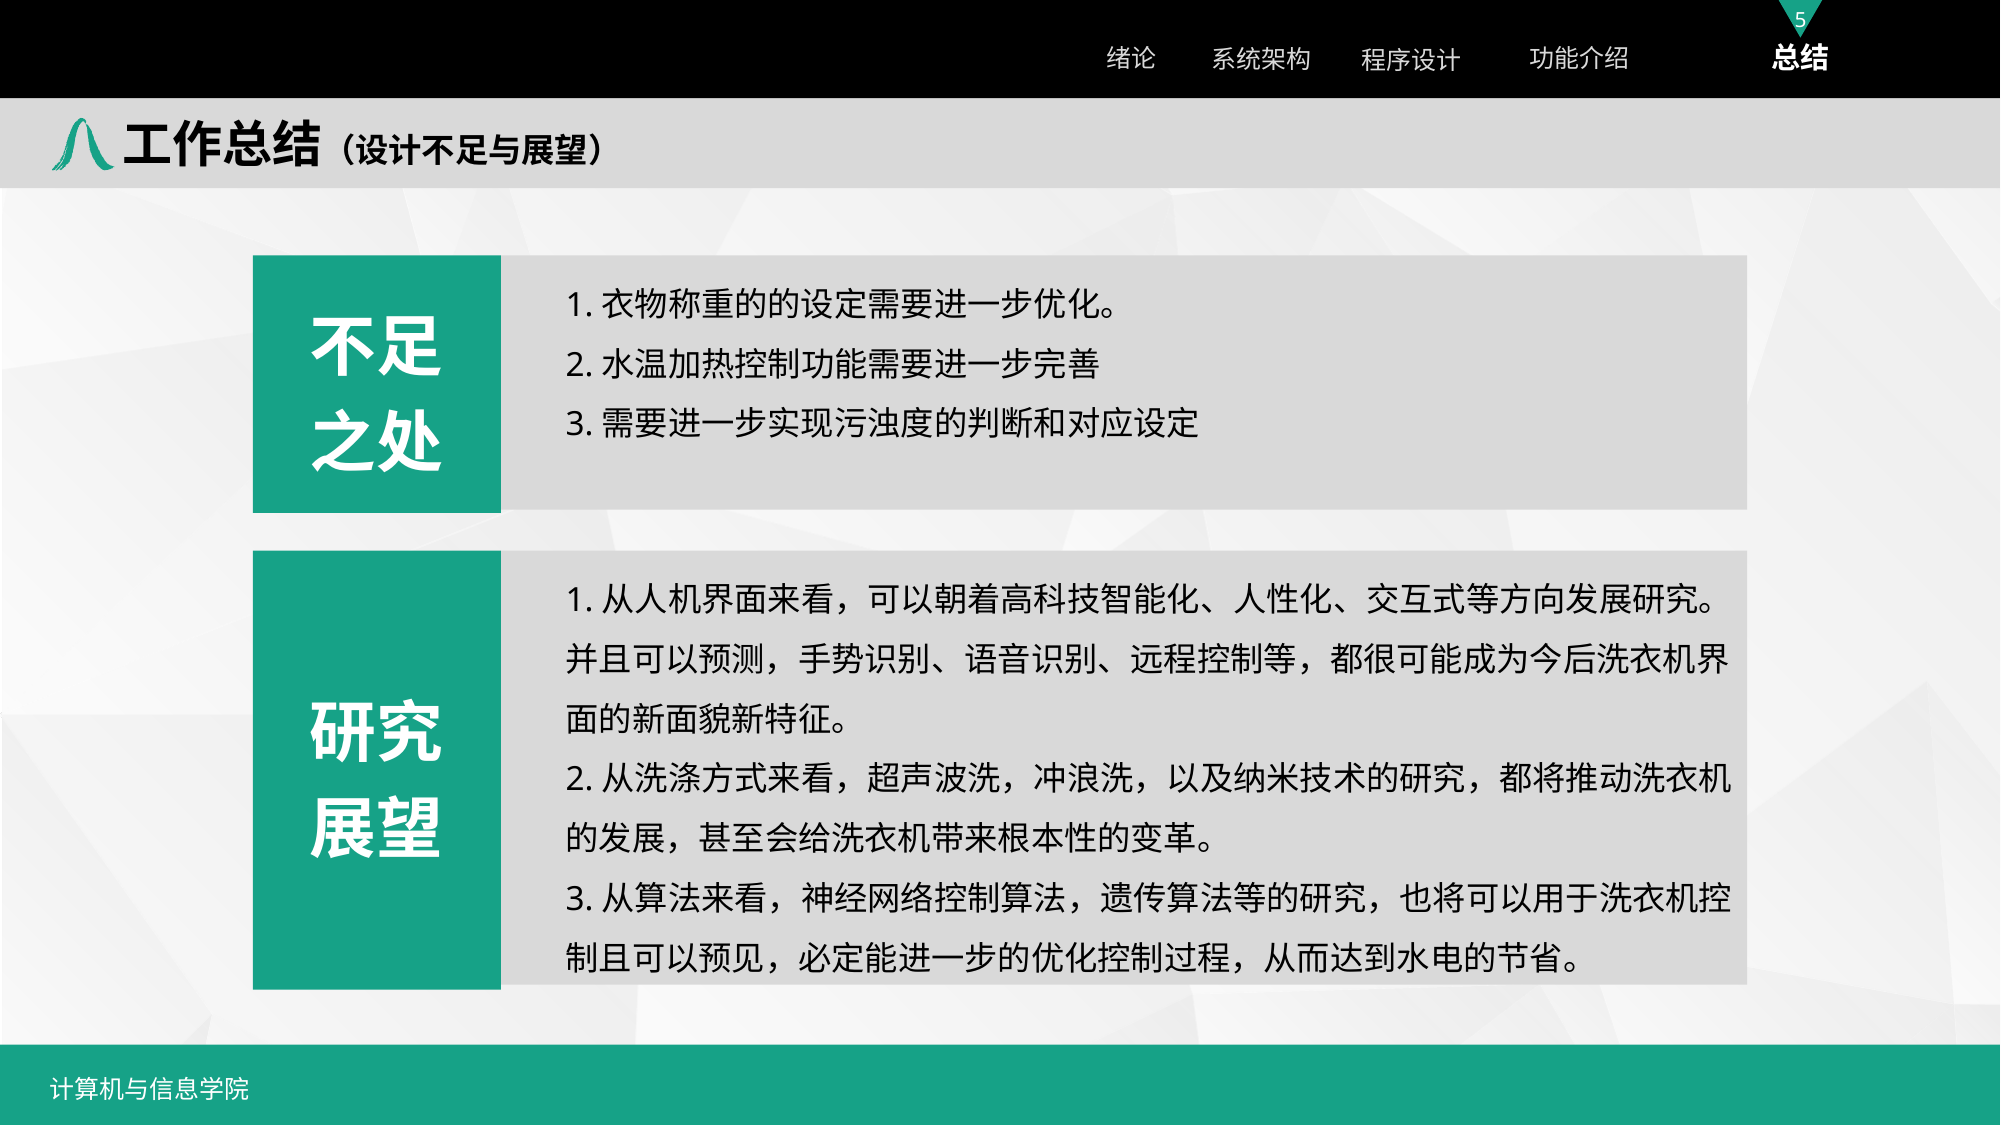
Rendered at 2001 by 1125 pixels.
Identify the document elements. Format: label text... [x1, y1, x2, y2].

picture [0, 0, 2001, 1125]
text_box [252, 255, 1748, 513]
list 工作总结（设计不足与展望） [107, 111, 746, 183]
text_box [252, 550, 1748, 990]
